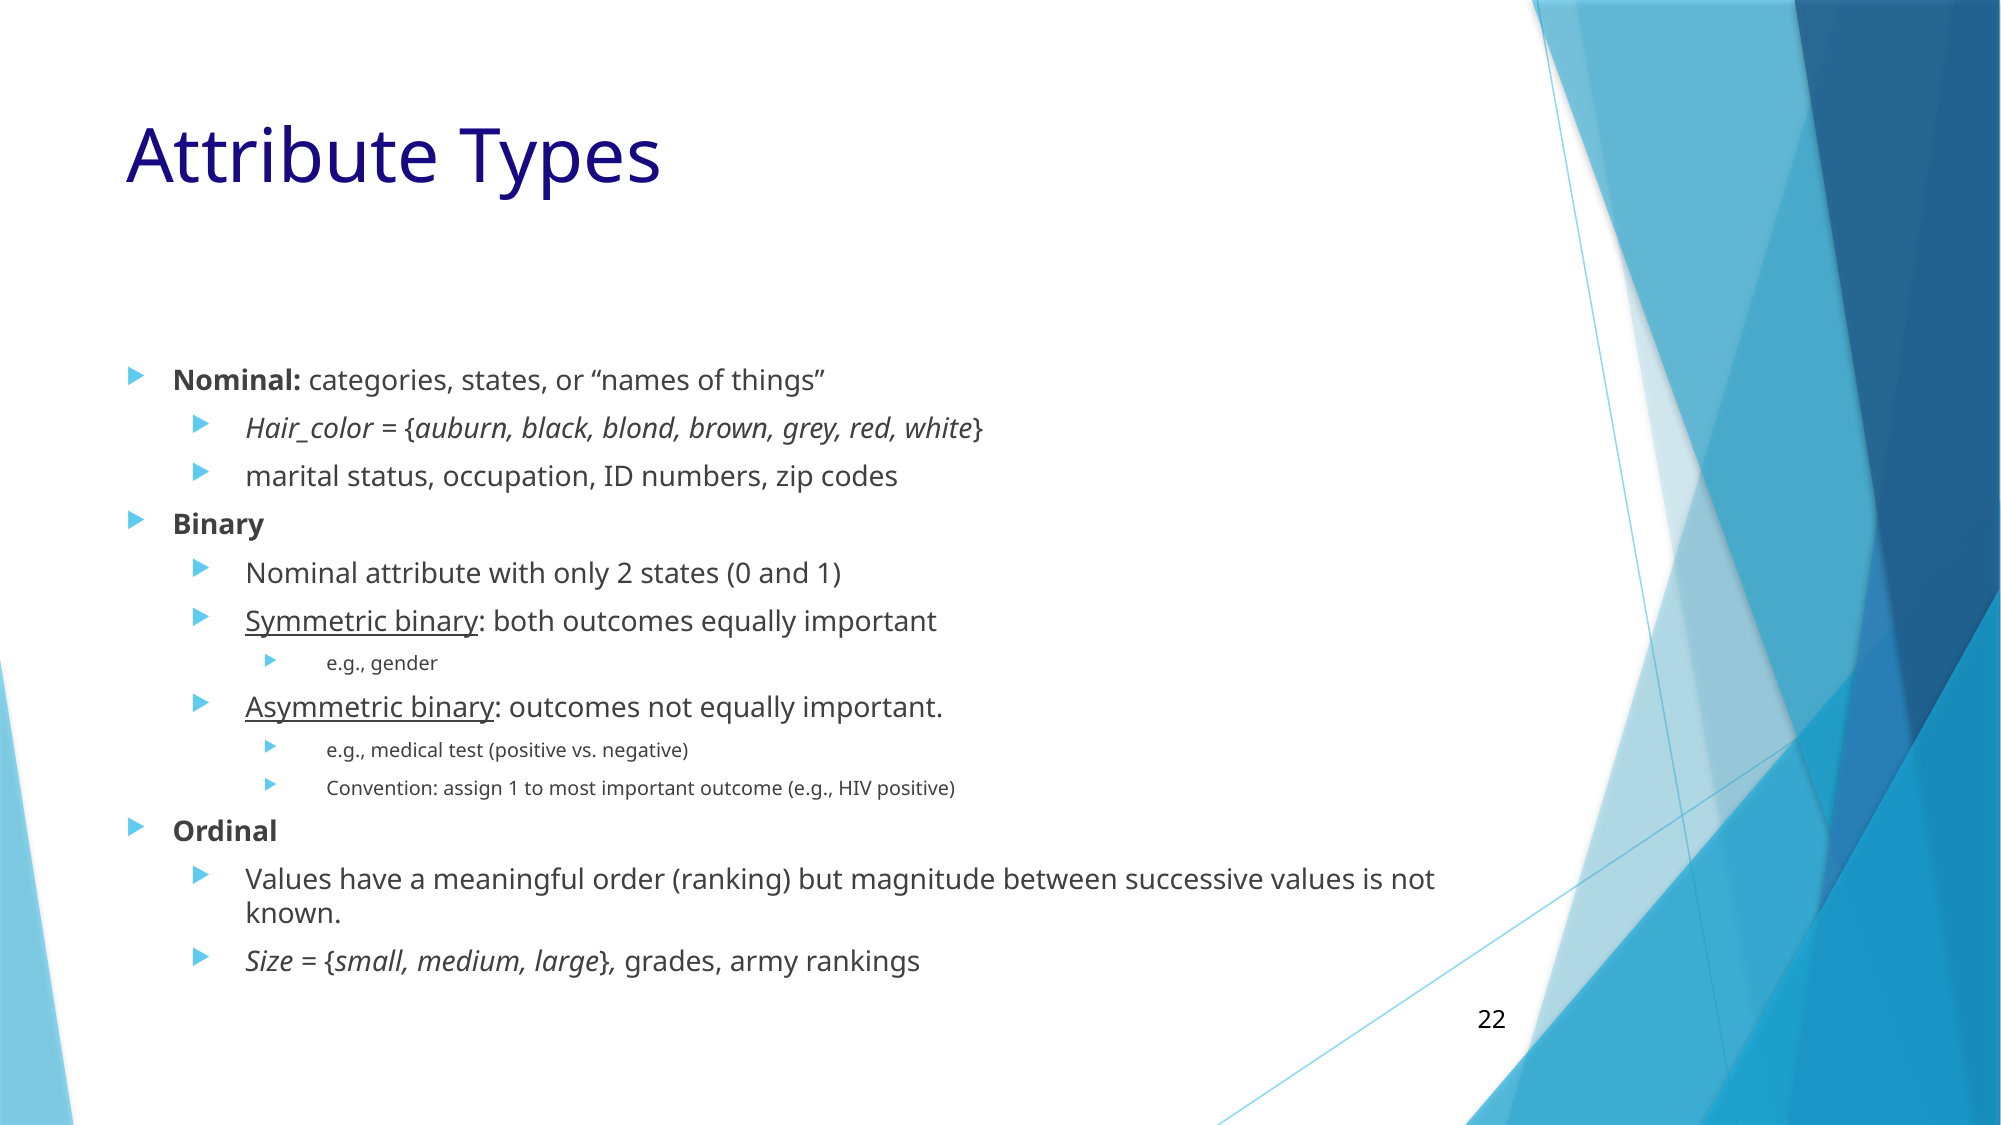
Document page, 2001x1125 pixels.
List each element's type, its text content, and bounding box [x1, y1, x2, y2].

list Nominal: categories, states, or “names of things” Hair_color = {auburn, black, blond, brown, grey, red, white} marital status, occupation, ID numbers, zip codes Binary Nominal attribute with only 2 states (0 and 1) Symmetric binary: both outcomes equally important e.g., gender Asymmetric binary: outcomes not equally important. e.g., medical test (positive vs. negative) Convention: assign 1 to most important outcome (e.g., HIV positive) Ordinal Values have a meaningful order (ranking) but magnitude between successive values is not known. Size = {small, medium, large}, grades, army rankings [111, 354, 1522, 992]
slide_number 22 [1409, 991, 1522, 1051]
title Attribute Types [111, 99, 1522, 317]
